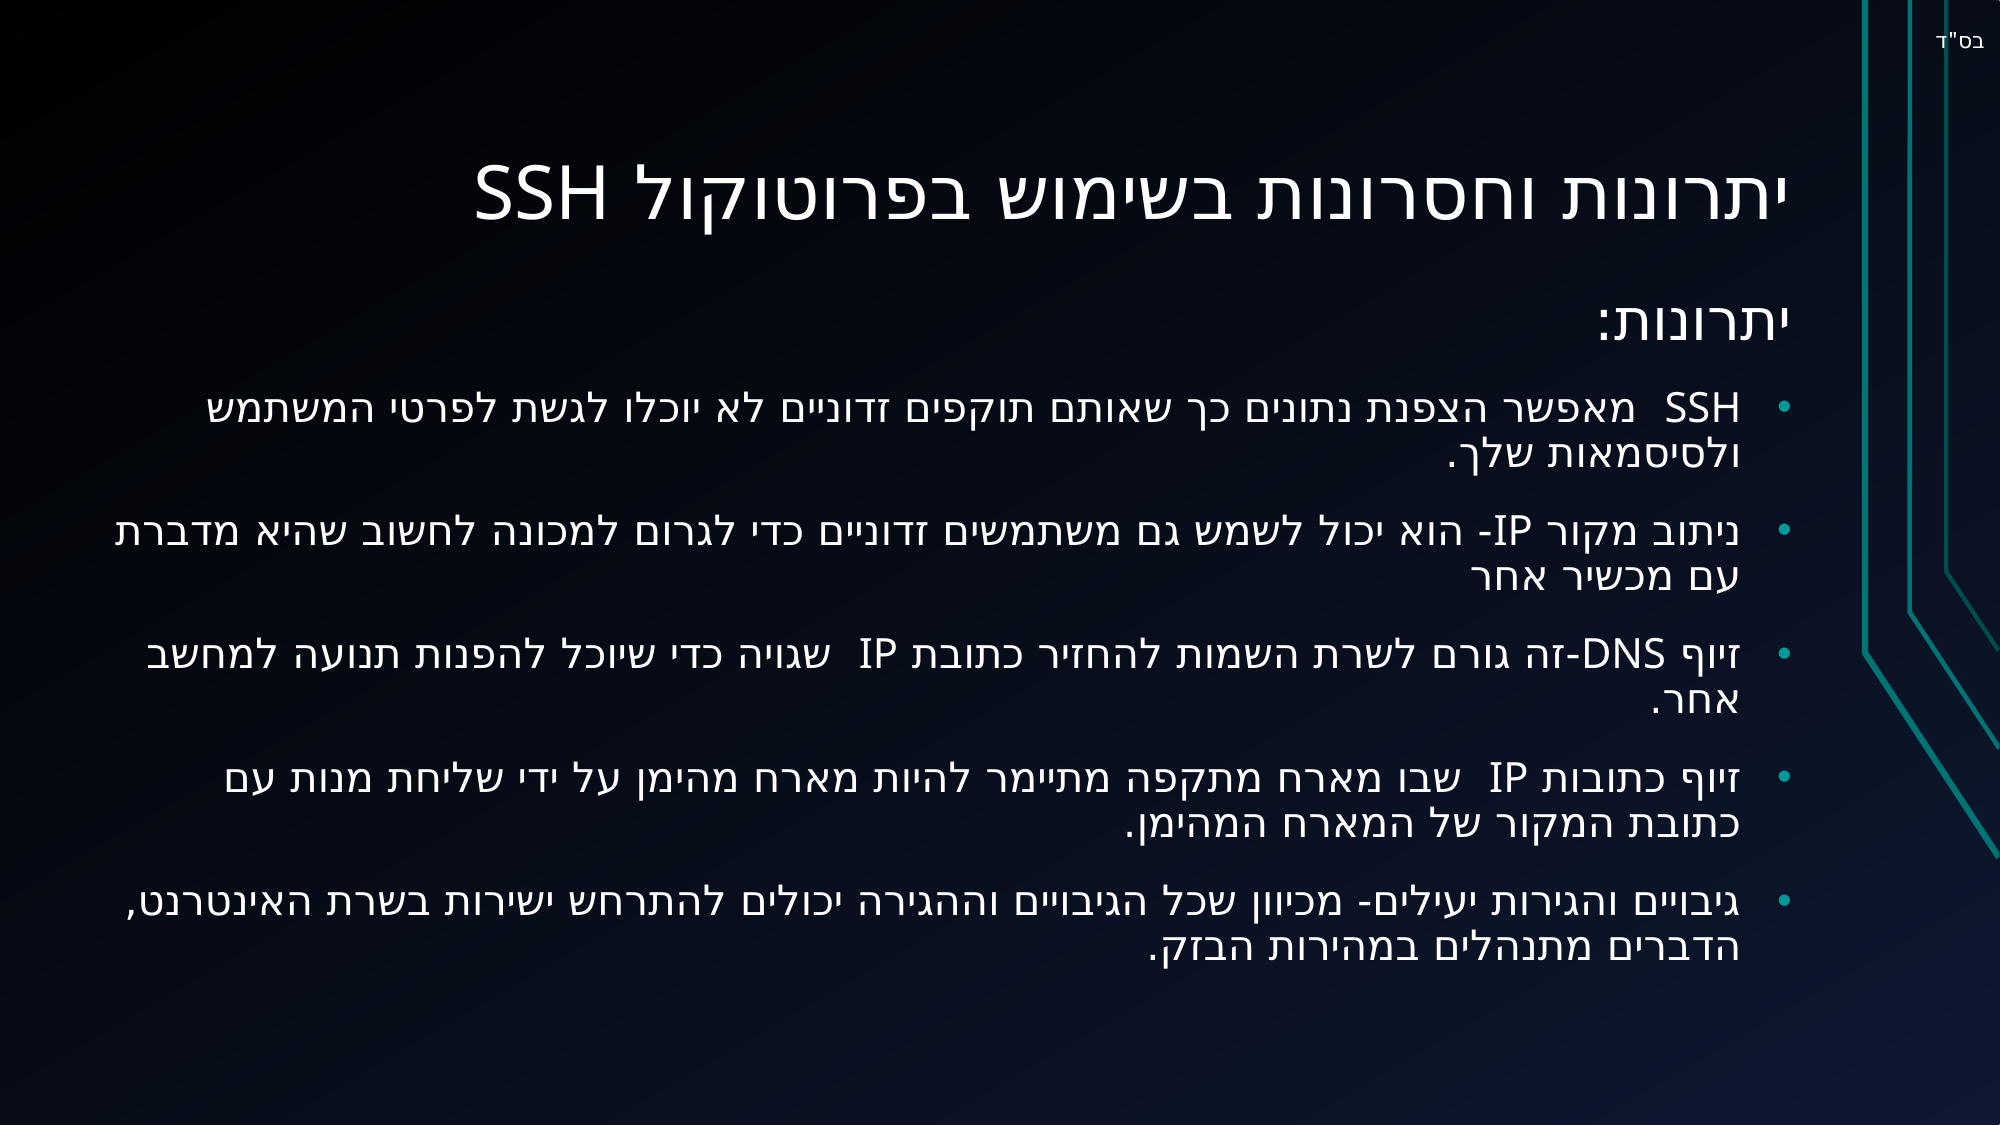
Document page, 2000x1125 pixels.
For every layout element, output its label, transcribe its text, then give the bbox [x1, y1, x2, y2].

title יתרונות וחסרונות בשימוש בפרוטוקול SSH [112, 45, 1812, 246]
text_box בס"ד [1811, 19, 2000, 61]
list יתרונות: SSH מאפשר הצפנת נתונים כך שאותם תוקפים זדוניים לא יוכלו לגשת לפרטי המשתמש ולסיסמאות שלך. ניתוב מקור IP- הוא יכול לשמש גם משתמשים זדוניים כדי לגרום למכונה לחשוב שהיא מדברת עם מכשיר אחר זיוף DNS-זה גורם לשרת השמות להחזיר כתובת IP שגויה כדי שיוכל להפנות תנועה למחשב אחר. זיוף כתובות IP שבו מארח מתקפה מתיימר להיות מארח מהימן על ידי שליחת מנות עם כתובת המקור של המארח המהימן. גיבויים והגירות יעילים- מכיוון שכל הגיבויים וההגירה יכולים להתרחש ישירות בשרת האינטרנט, הדברים מתנהלים במהירות הבזק. [78, 279, 1812, 1013]
